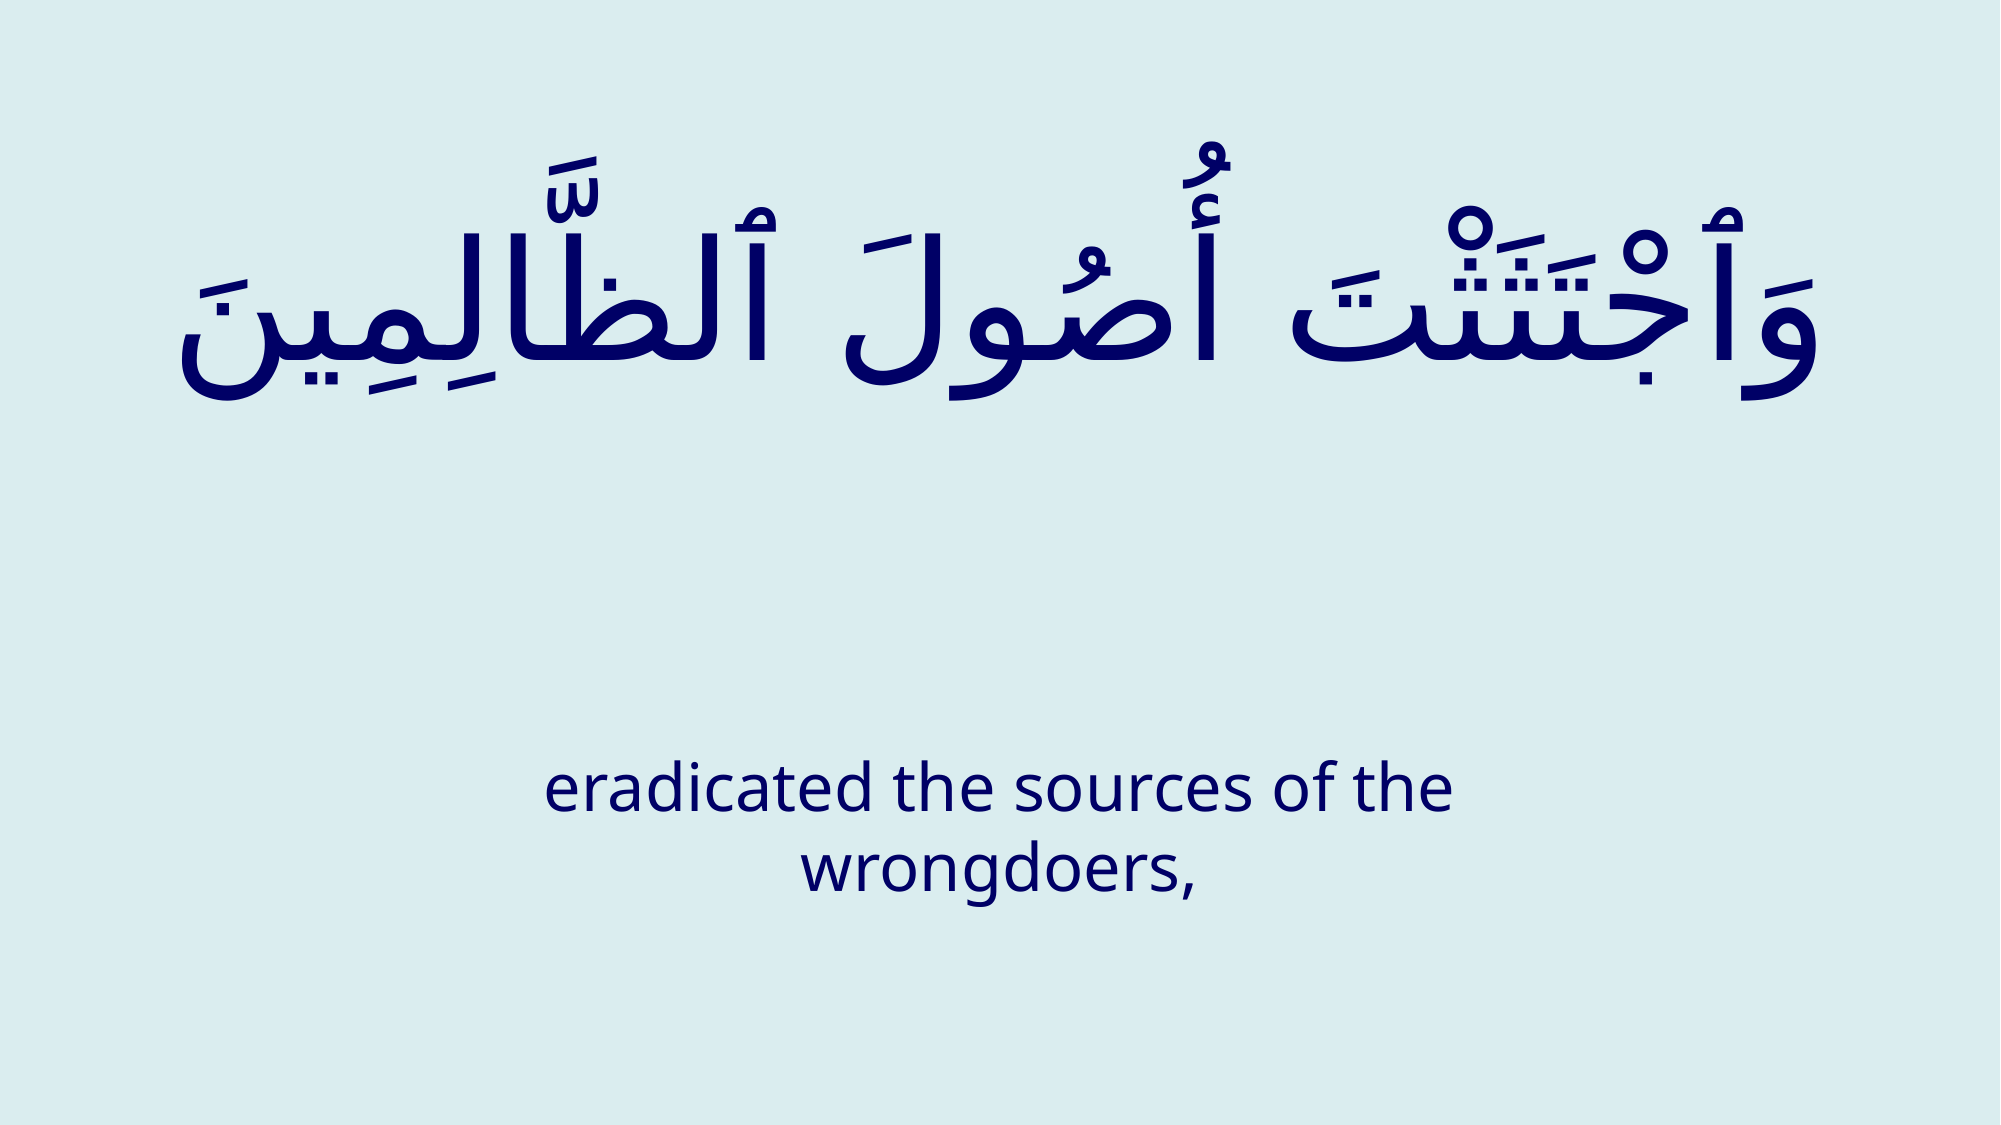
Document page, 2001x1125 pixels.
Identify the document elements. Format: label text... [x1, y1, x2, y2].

list eradicated the sources of the wrongdoers, [356, 737, 1644, 1050]
title وَٱجْتَثَثْتَ أُصُولَ ٱلظَّالِمِينَ [0, 200, 2000, 388]
